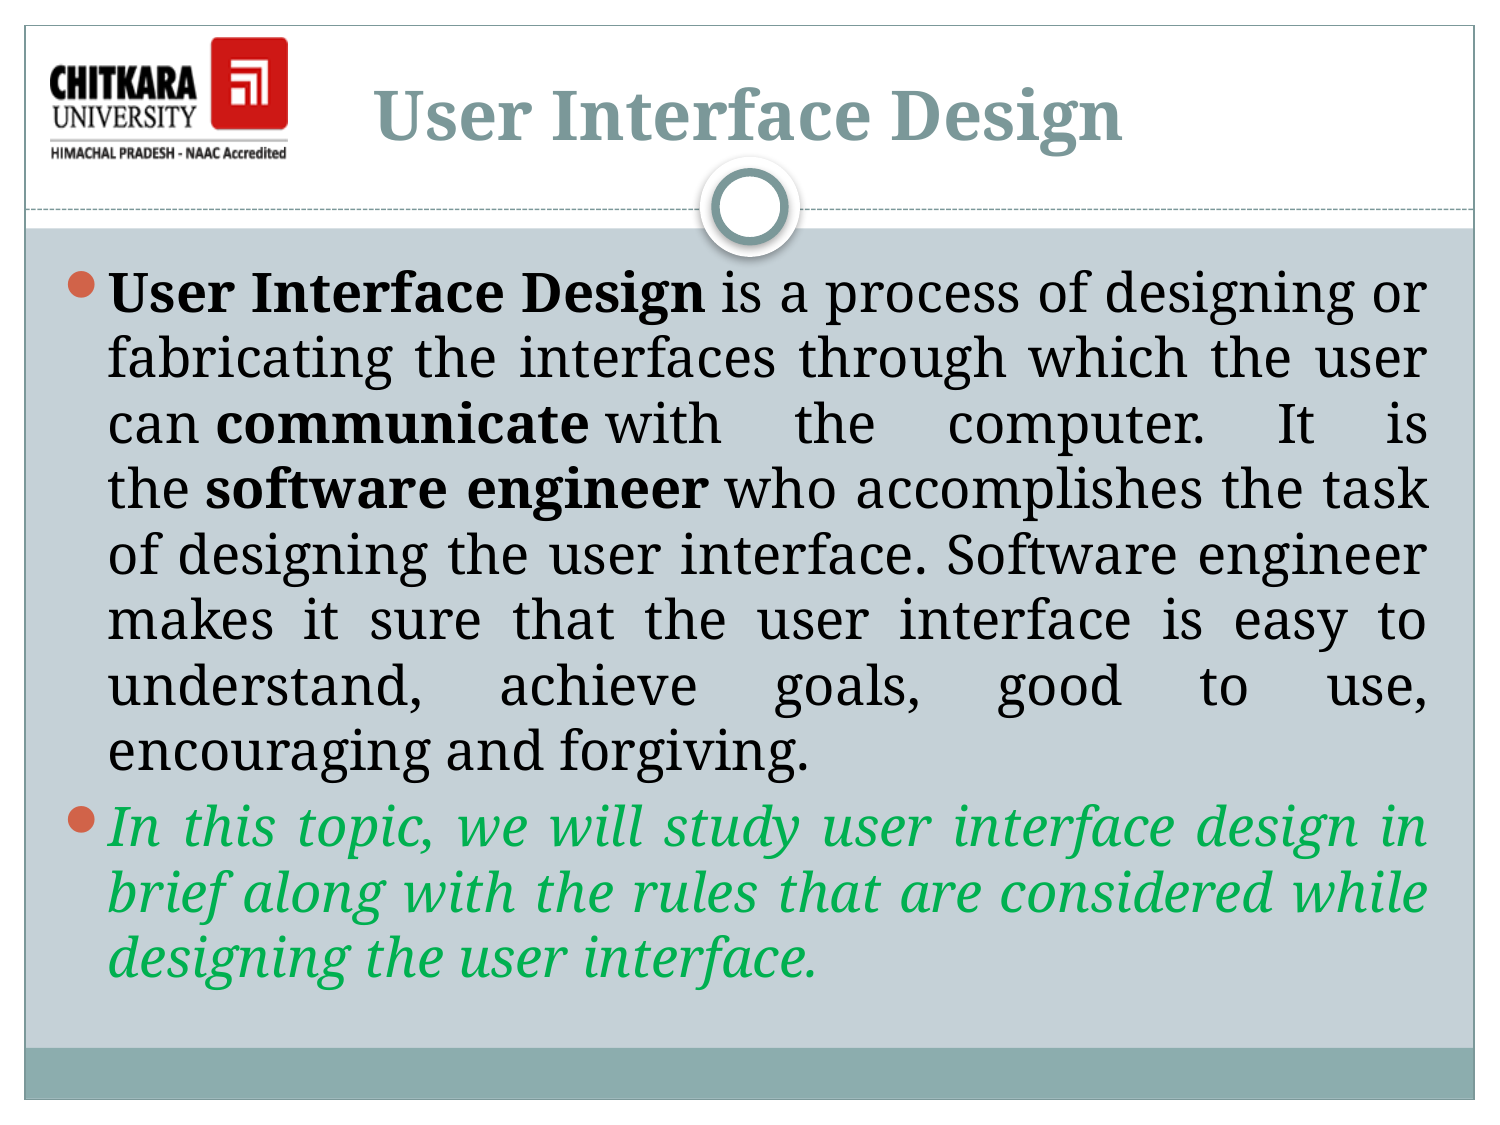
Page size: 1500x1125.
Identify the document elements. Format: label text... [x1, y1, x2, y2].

title User Interface Design [289, 37, 1450, 162]
picture [49, 37, 288, 163]
list User Interface Design is a process of designing or fabricating the interfaces through which the user can communicate with the computer. It is the software engineer who accomplishes the task of designing the user interface. Software engineer makes it sure that the user interface is easy to understand, achieve goals, good to use, encouraging and forgiving. In this topic, we will study user interface design in brief along with the rules that are considered while designing the user interface. [49, 250, 1445, 1001]
